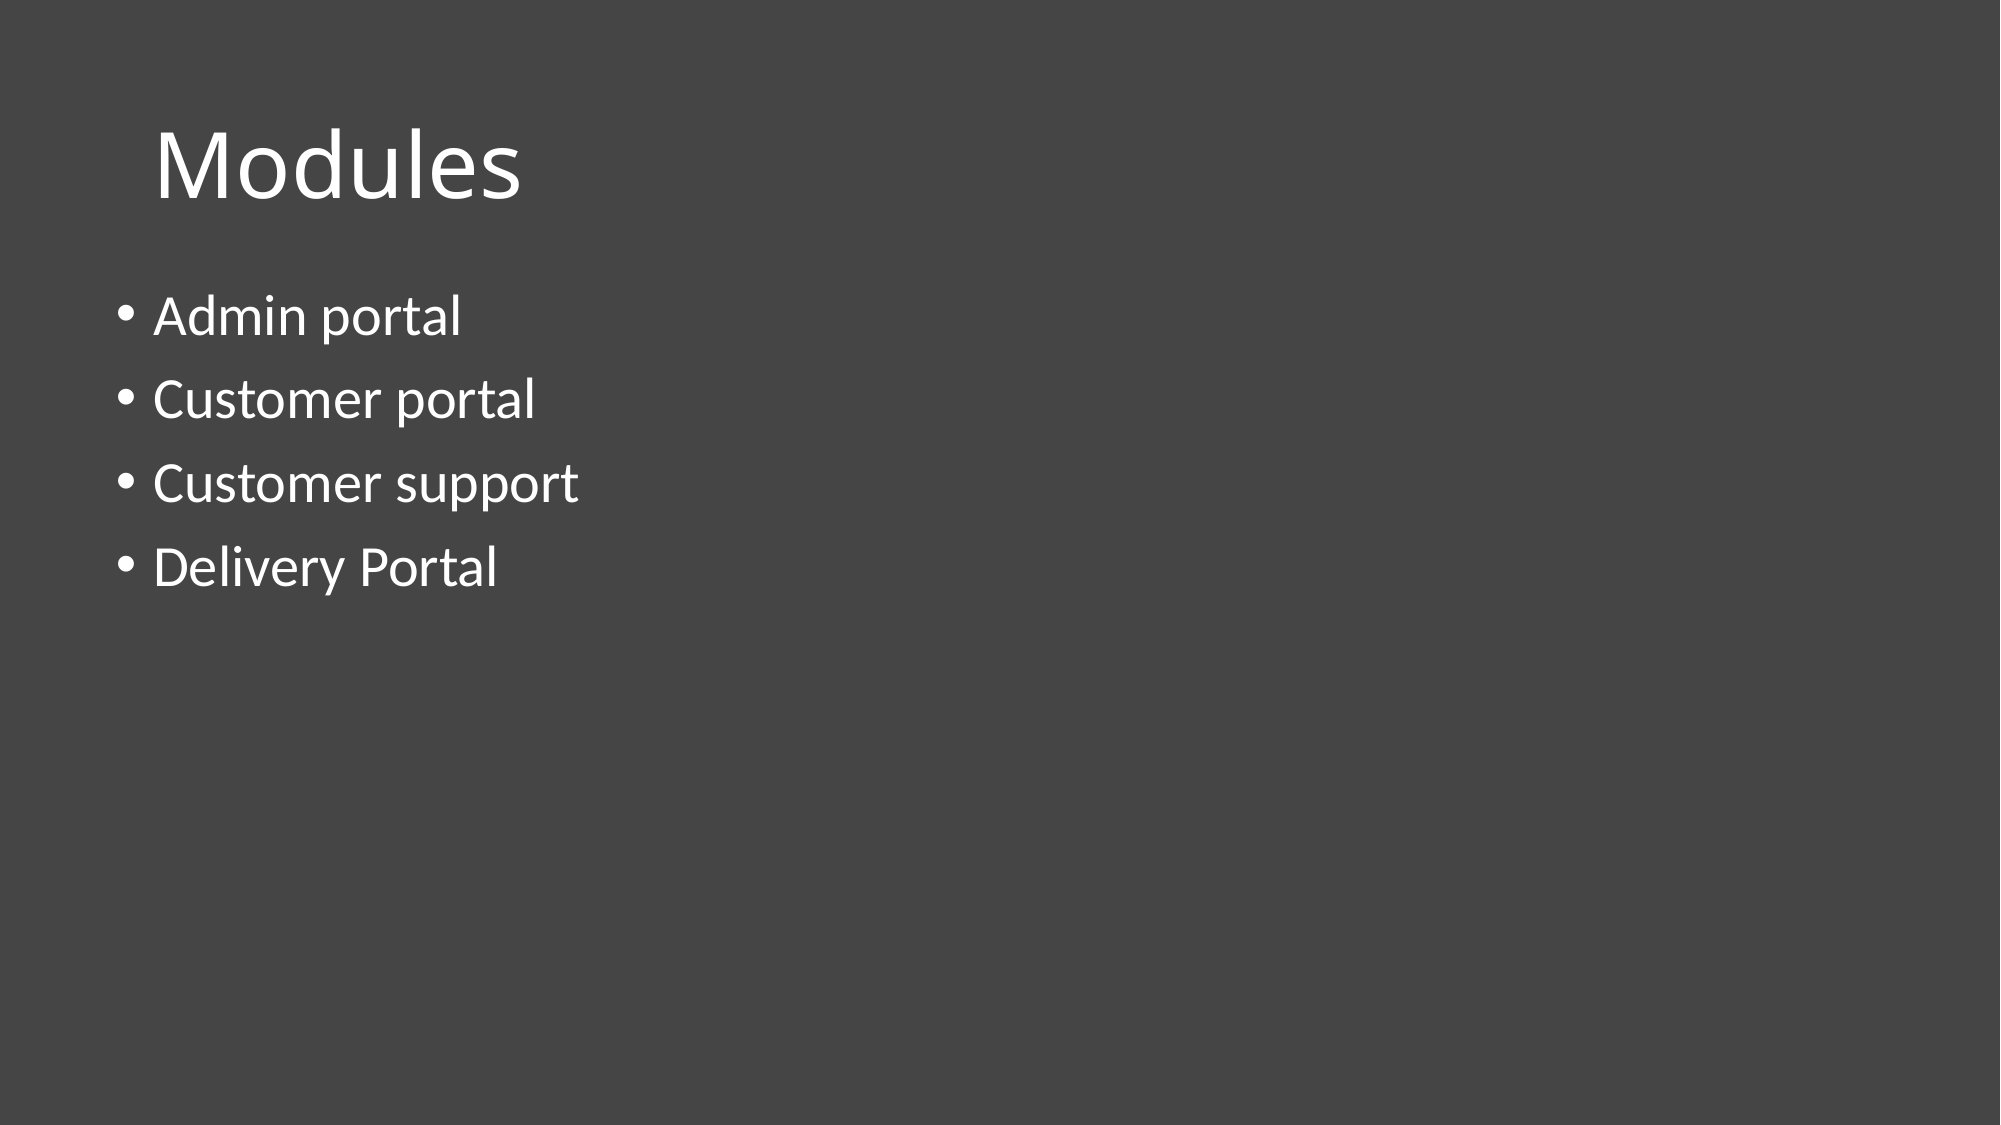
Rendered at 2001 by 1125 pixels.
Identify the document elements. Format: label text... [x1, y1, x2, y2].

list Admin portal Customer portal Customer support Delivery Portal [100, 277, 1891, 1102]
title Modules [137, 59, 1863, 277]
